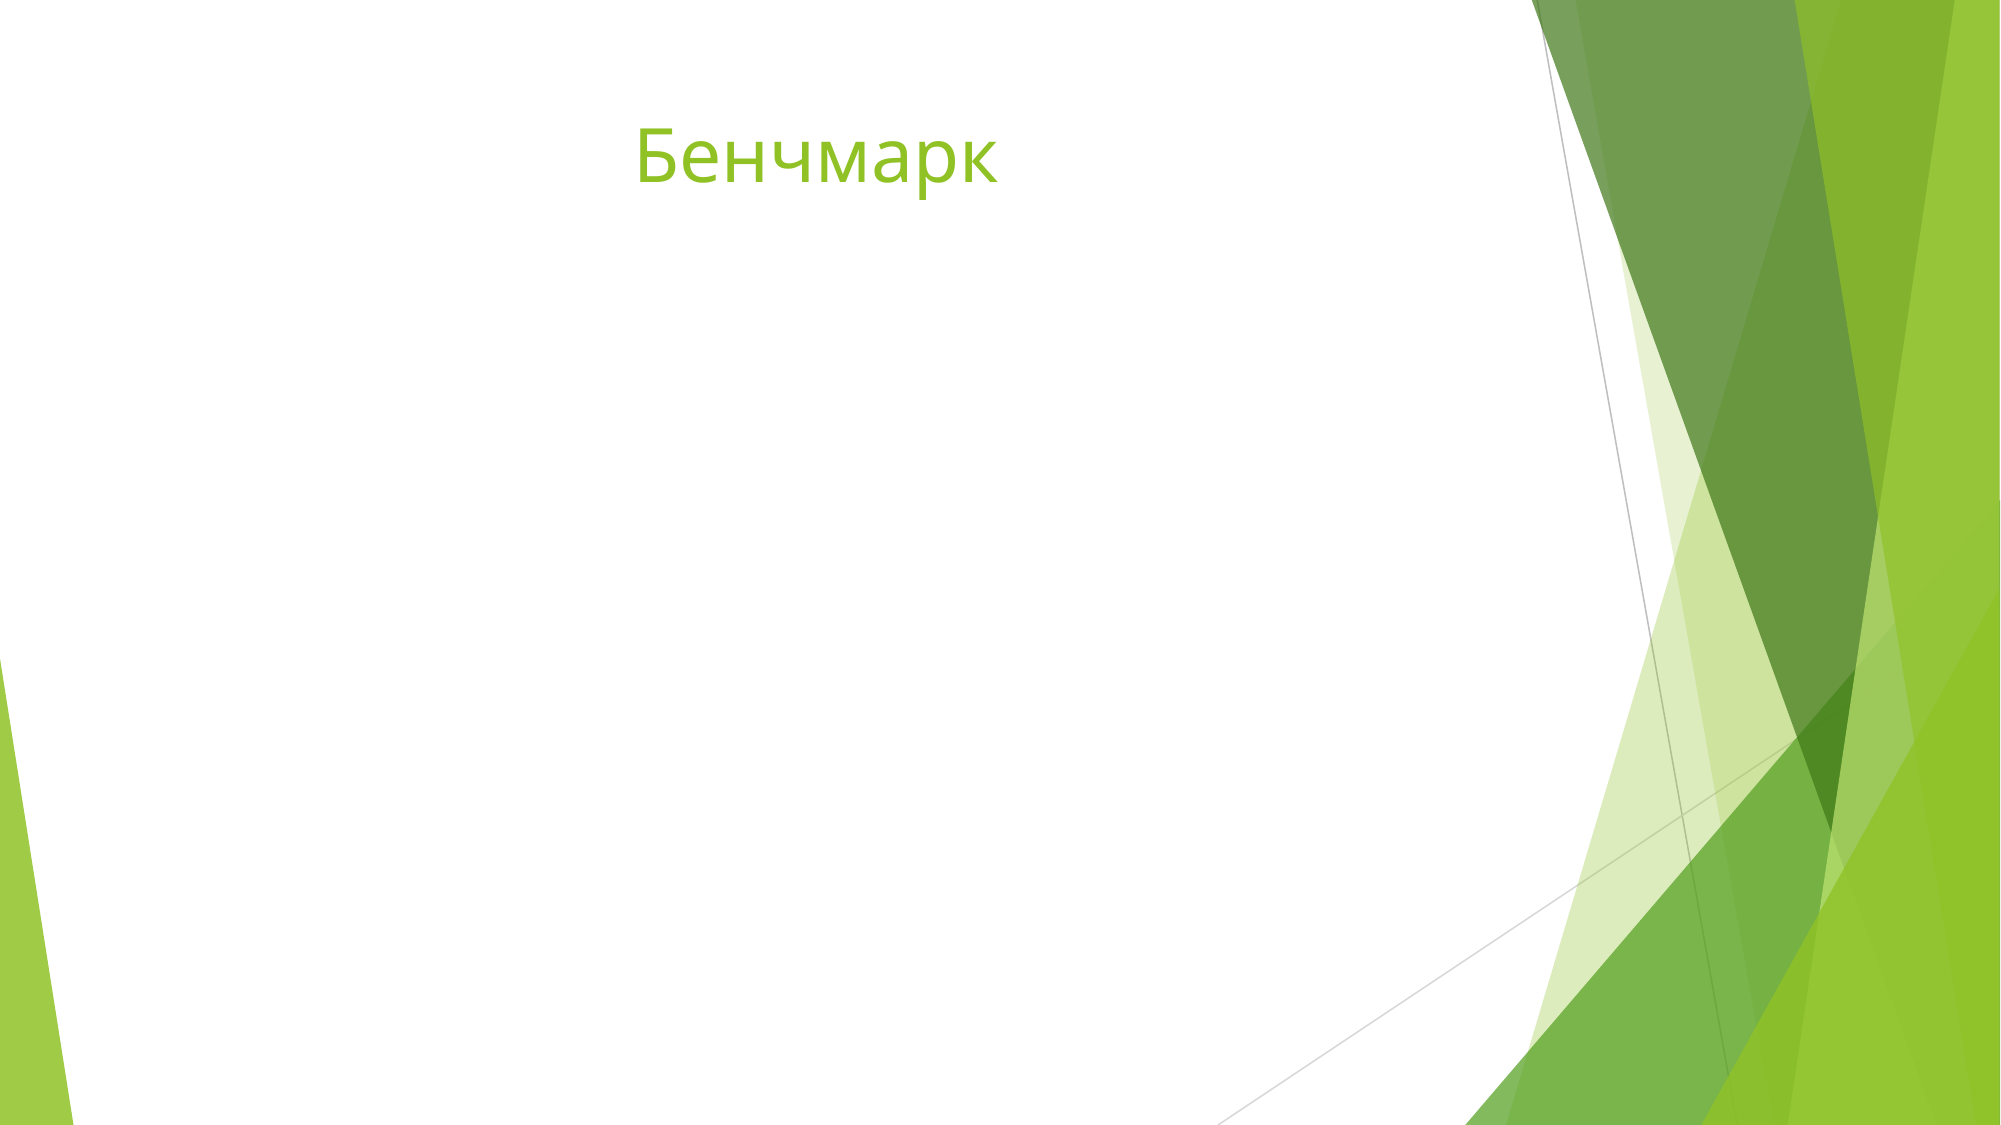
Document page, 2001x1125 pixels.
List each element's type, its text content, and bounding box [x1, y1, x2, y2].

title Бенчмарк [111, 99, 1522, 317]
